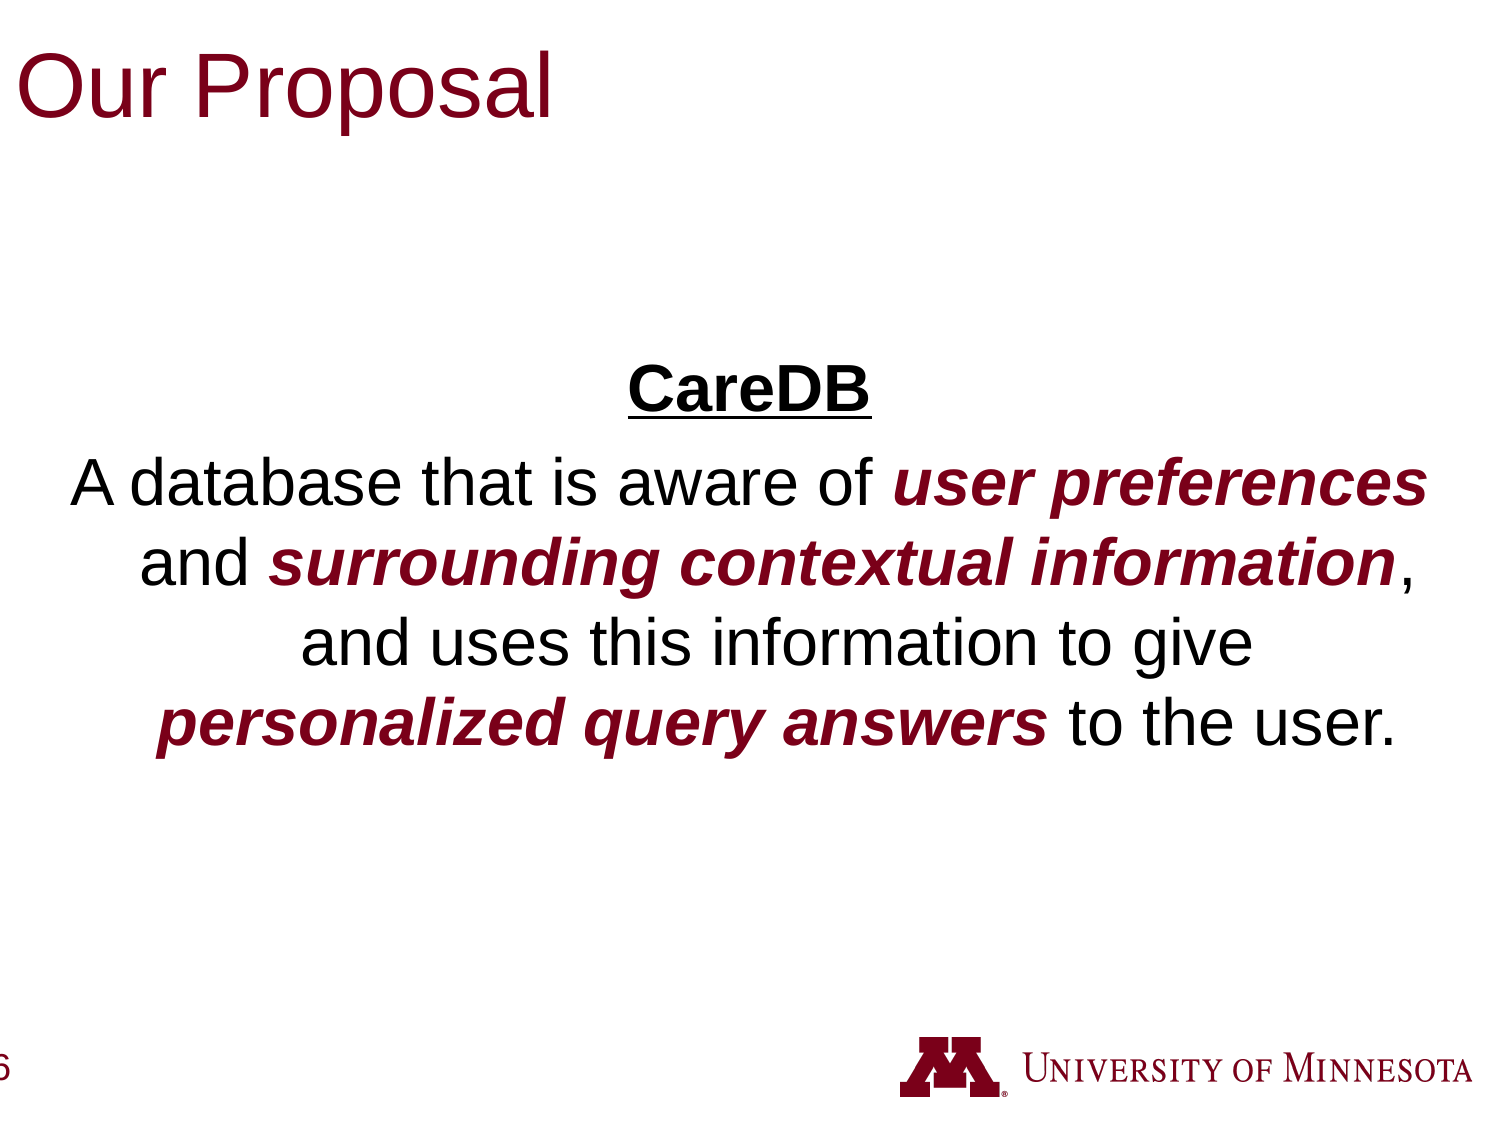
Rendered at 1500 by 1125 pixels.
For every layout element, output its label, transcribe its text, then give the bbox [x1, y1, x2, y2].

picture [900, 1037, 1473, 1097]
list CareDB A database that is aware of user preferences and surrounding contextual information, and uses this information to give personalized query answers to the user. [24, 337, 1476, 788]
title Our Proposal [0, 0, 1500, 163]
